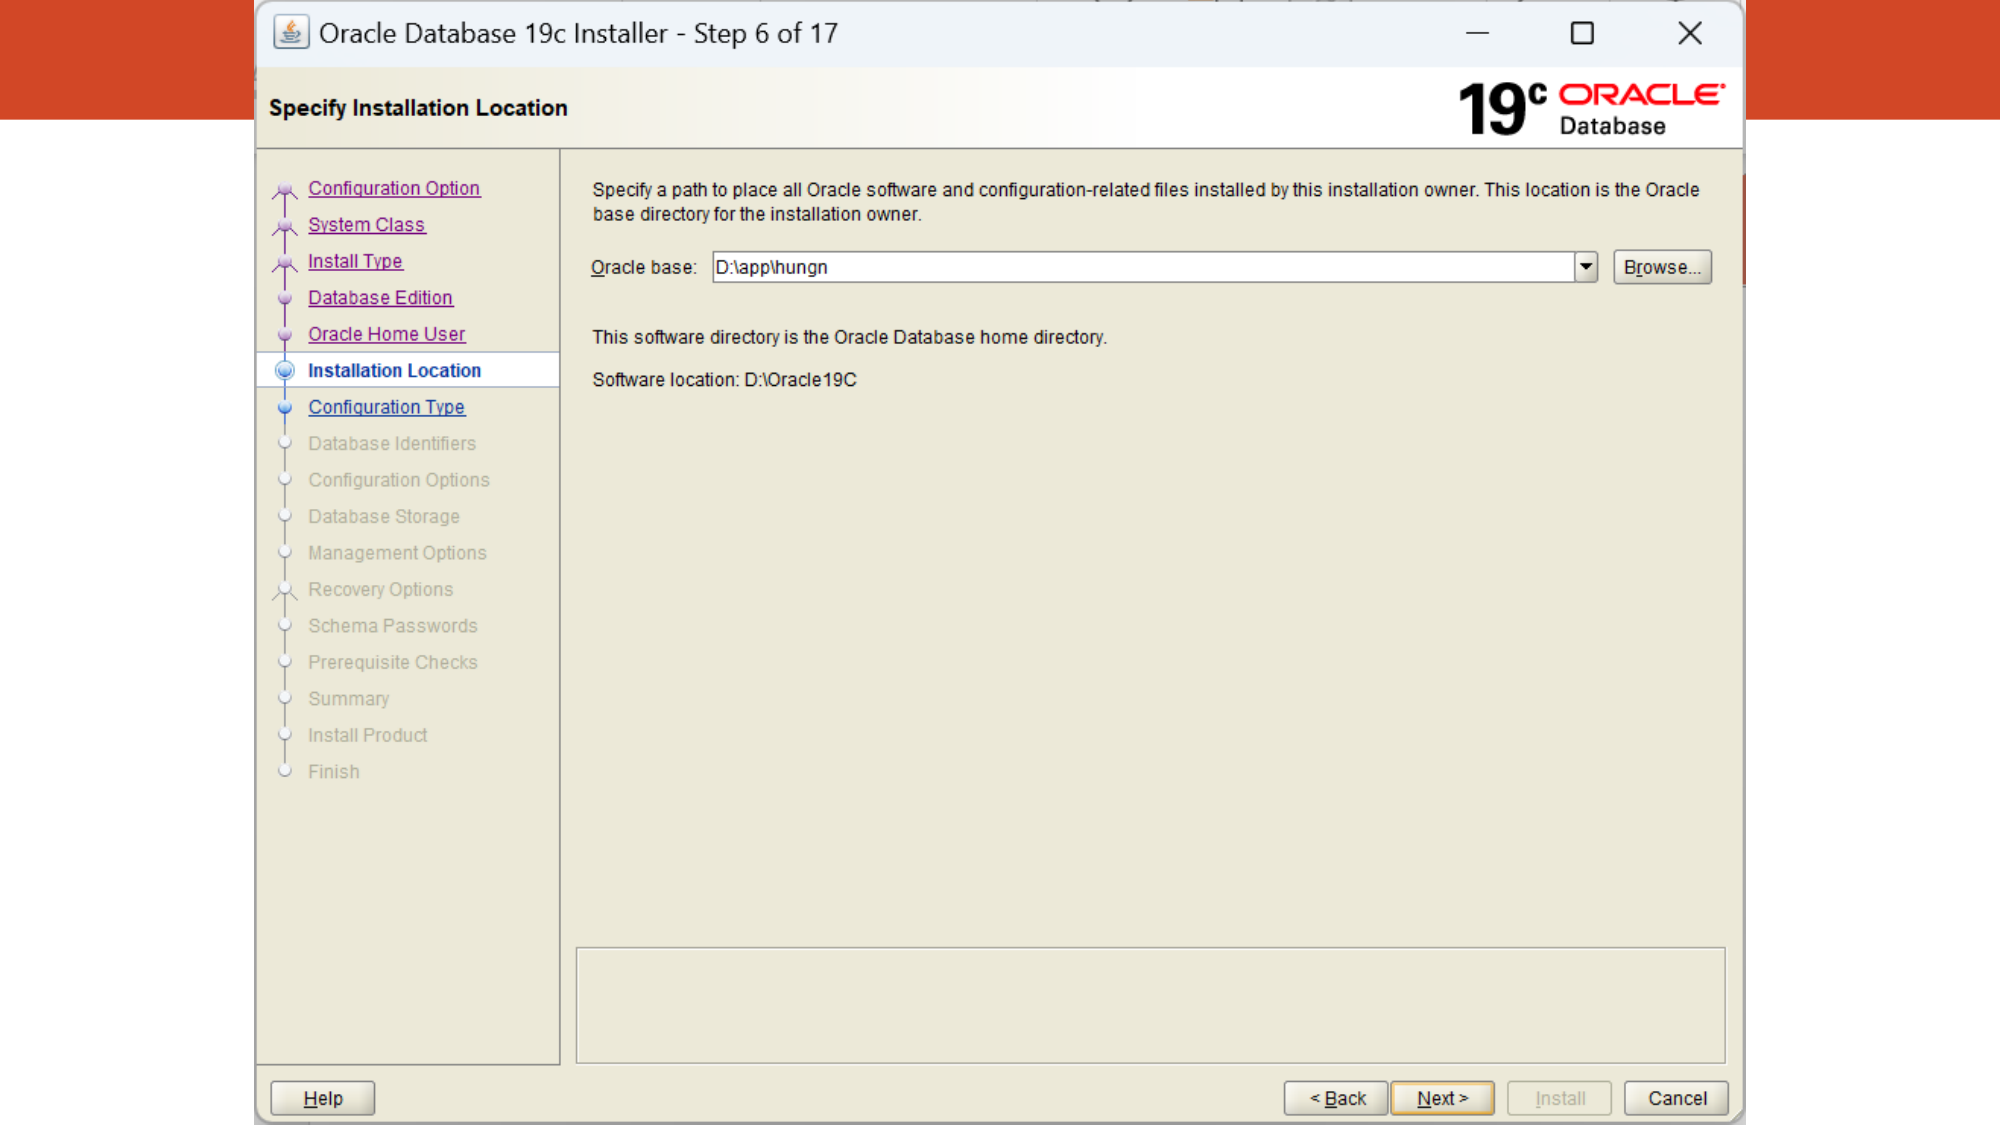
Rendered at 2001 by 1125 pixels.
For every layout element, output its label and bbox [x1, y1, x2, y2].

picture [254, 0, 1746, 1125]
